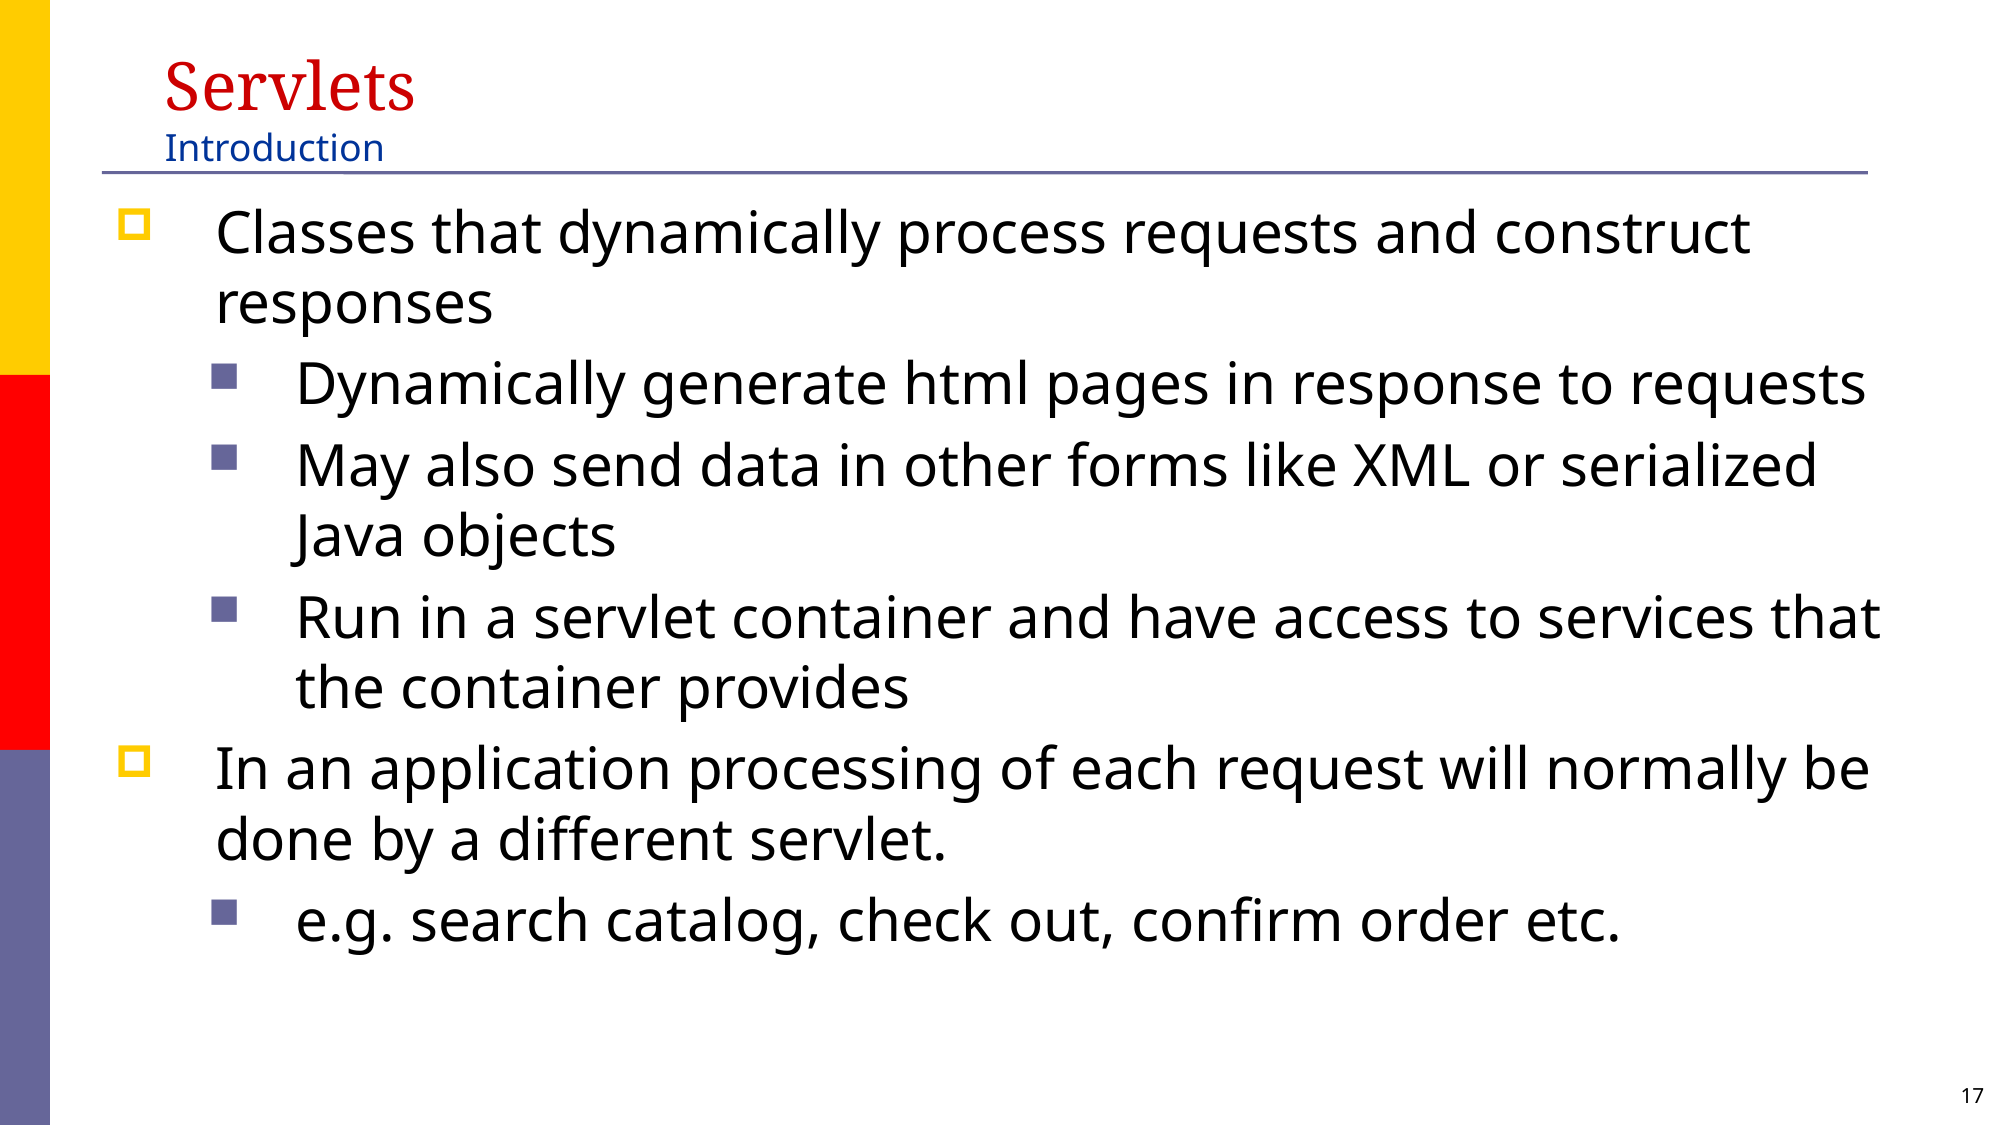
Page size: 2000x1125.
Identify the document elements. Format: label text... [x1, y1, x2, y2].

list Classes that dynamically process requests and construct responses Dynamically generate html pages in response to requests May also send data in other forms like XML or serialized Java objects Run in a servlet container and have access to services that the container provides In an application processing of each request will normally be done by a different servlet. e.g. search catalog, check out, confirm order etc. [99, 187, 1900, 1051]
text_box Servlets Introduction [149, 12, 1850, 200]
slide_number 17 [1532, 1074, 2000, 1125]
